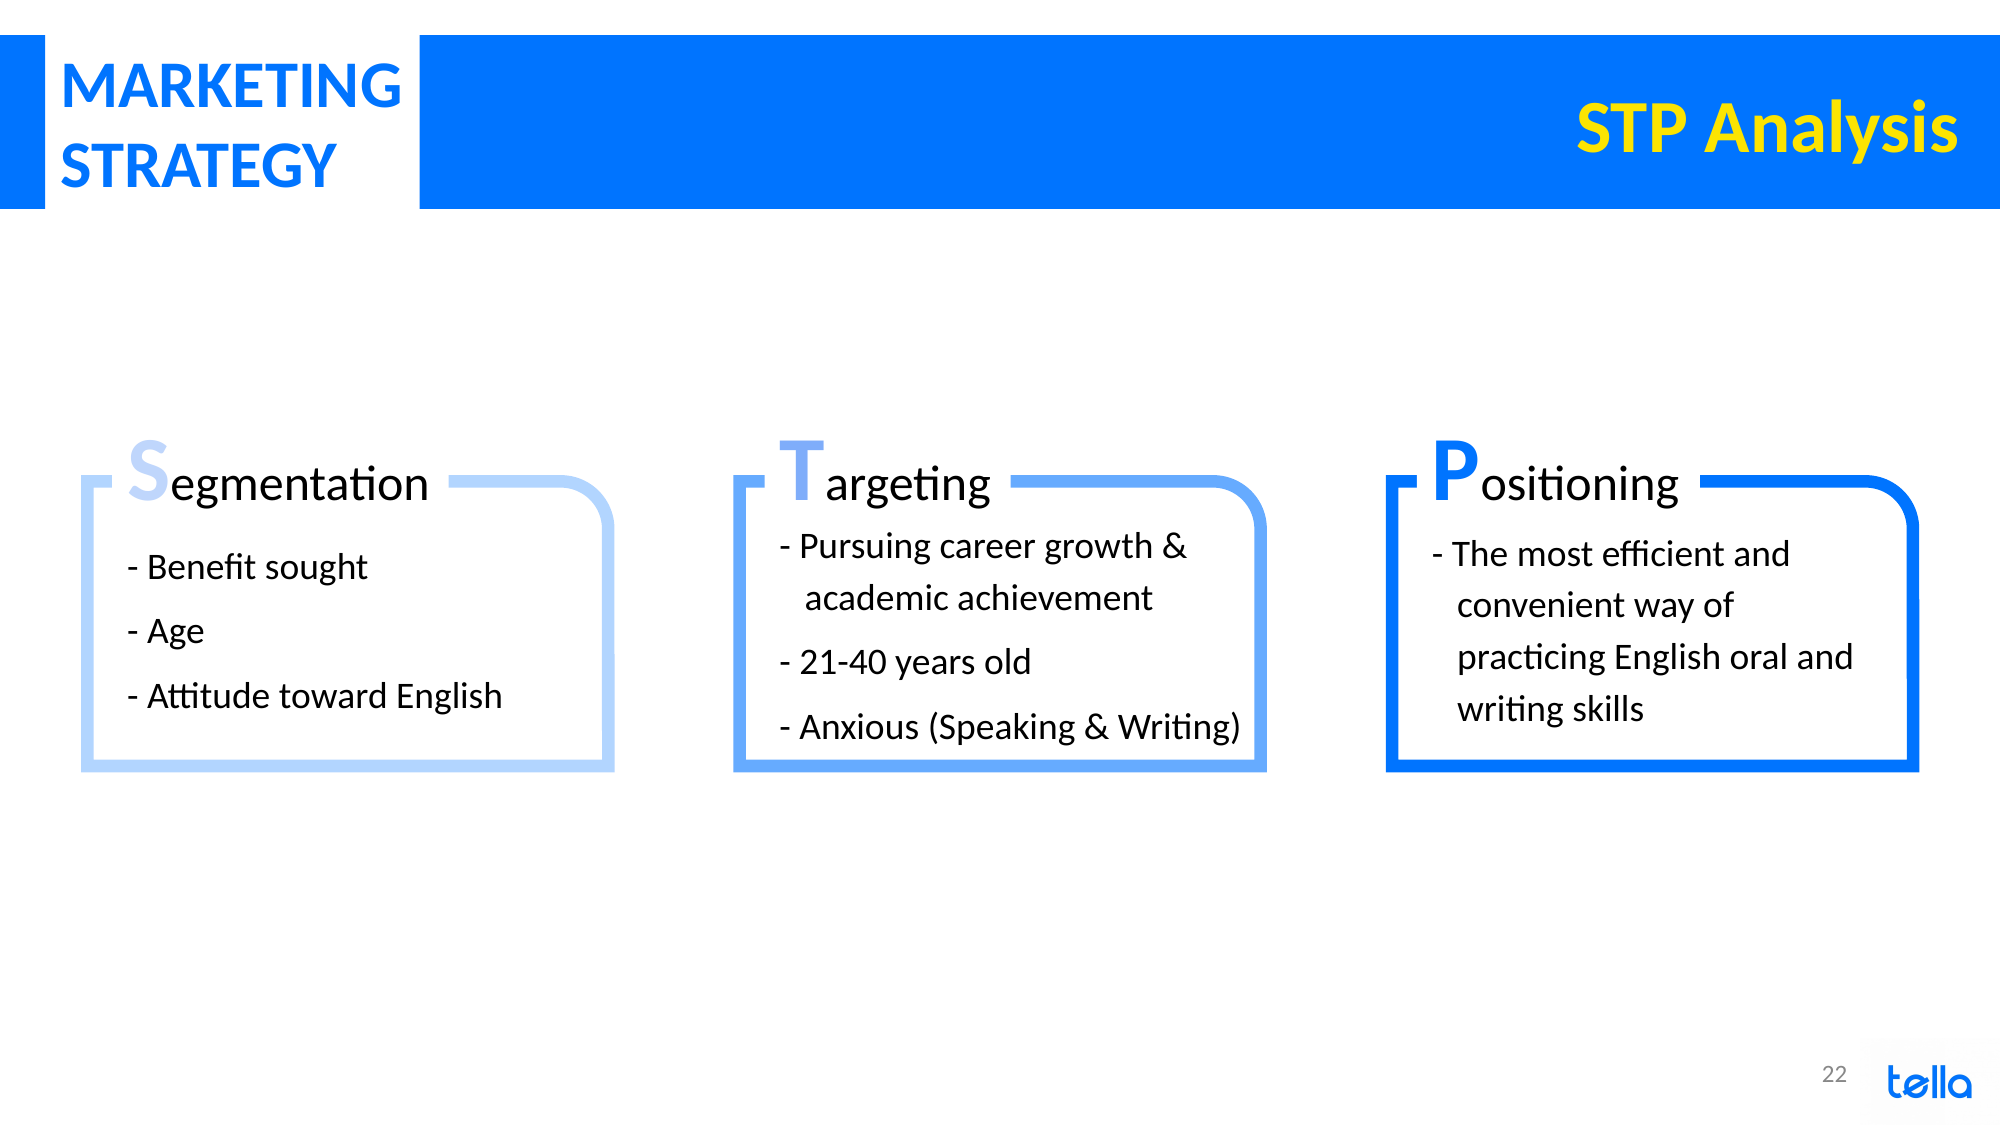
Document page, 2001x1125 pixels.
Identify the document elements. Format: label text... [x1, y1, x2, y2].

text_box [1975, 35, 2000, 209]
slide_number ‹#› [1412, 1042, 1854, 1103]
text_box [739, 400, 1261, 767]
text_box STP Analysis [841, 33, 1975, 211]
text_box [87, 400, 609, 767]
text_box [0, 35, 45, 209]
text_box MARKETING STRATEGY [45, 33, 437, 211]
text_box [419, 35, 841, 209]
picture [1859, 1038, 2000, 1125]
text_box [1391, 400, 1914, 767]
